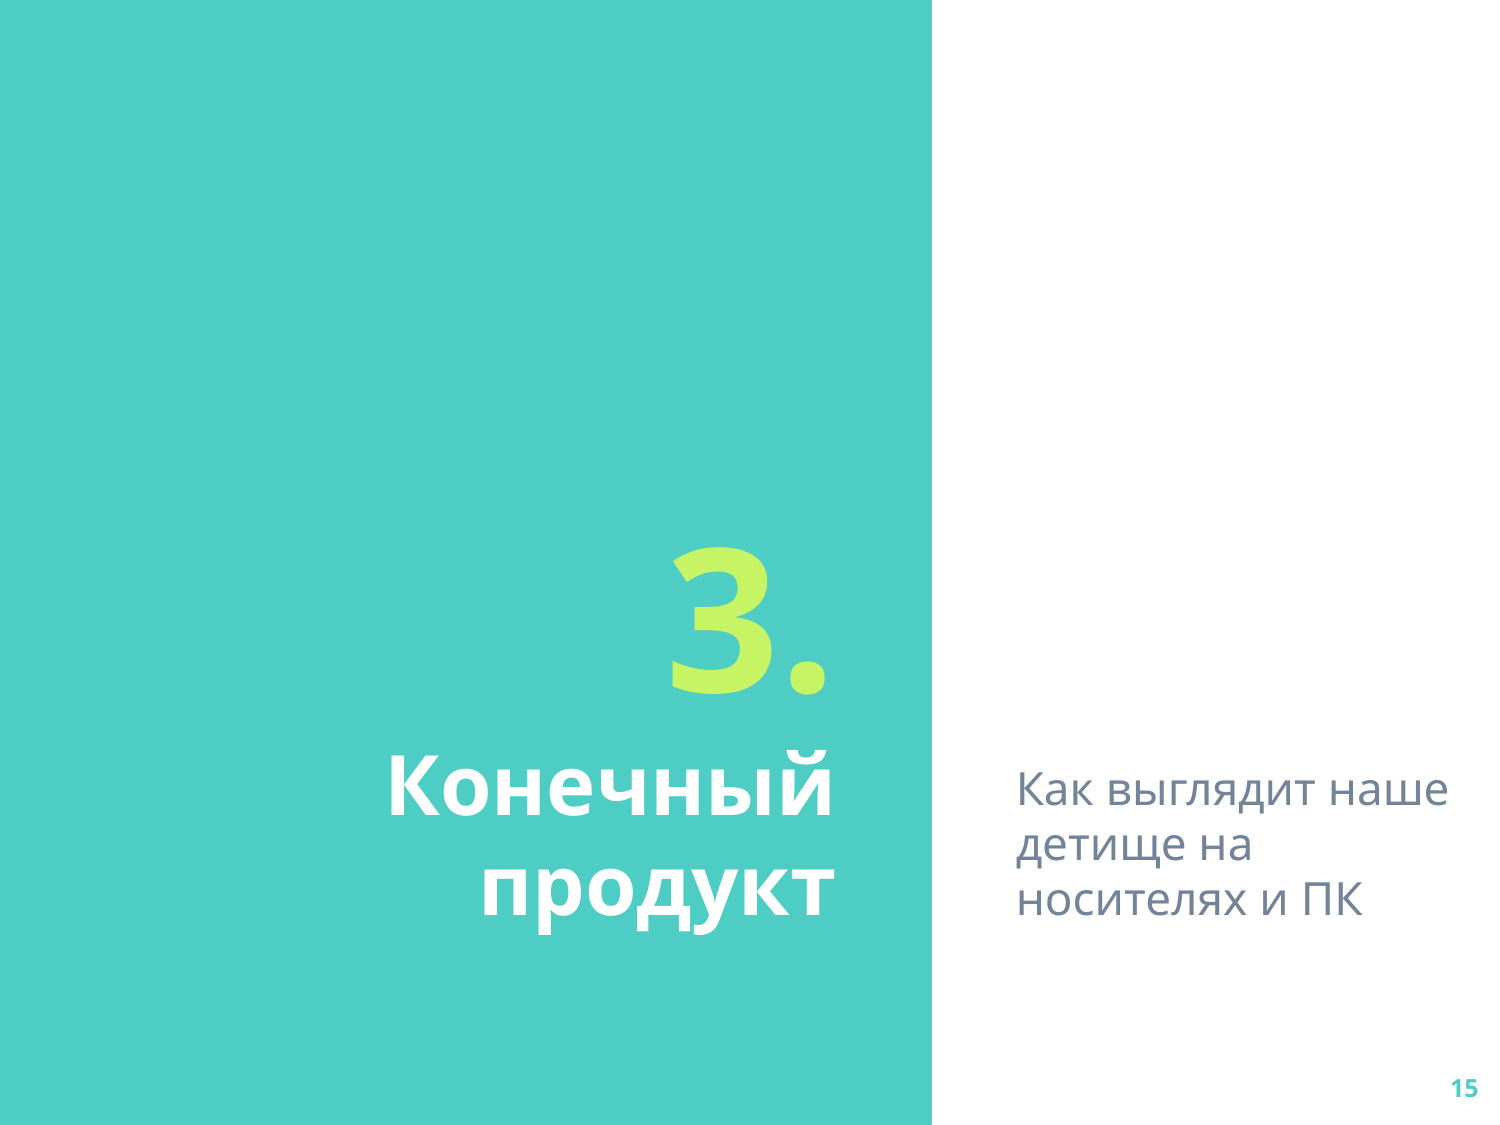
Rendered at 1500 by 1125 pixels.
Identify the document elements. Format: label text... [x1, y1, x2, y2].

subtitle Как выглядит наше детище на носителях и ПК [1000, 626, 1471, 940]
title 3. Конечный продукт [112, 633, 852, 948]
slide_number ‹#› [1403, 1057, 1494, 1125]
